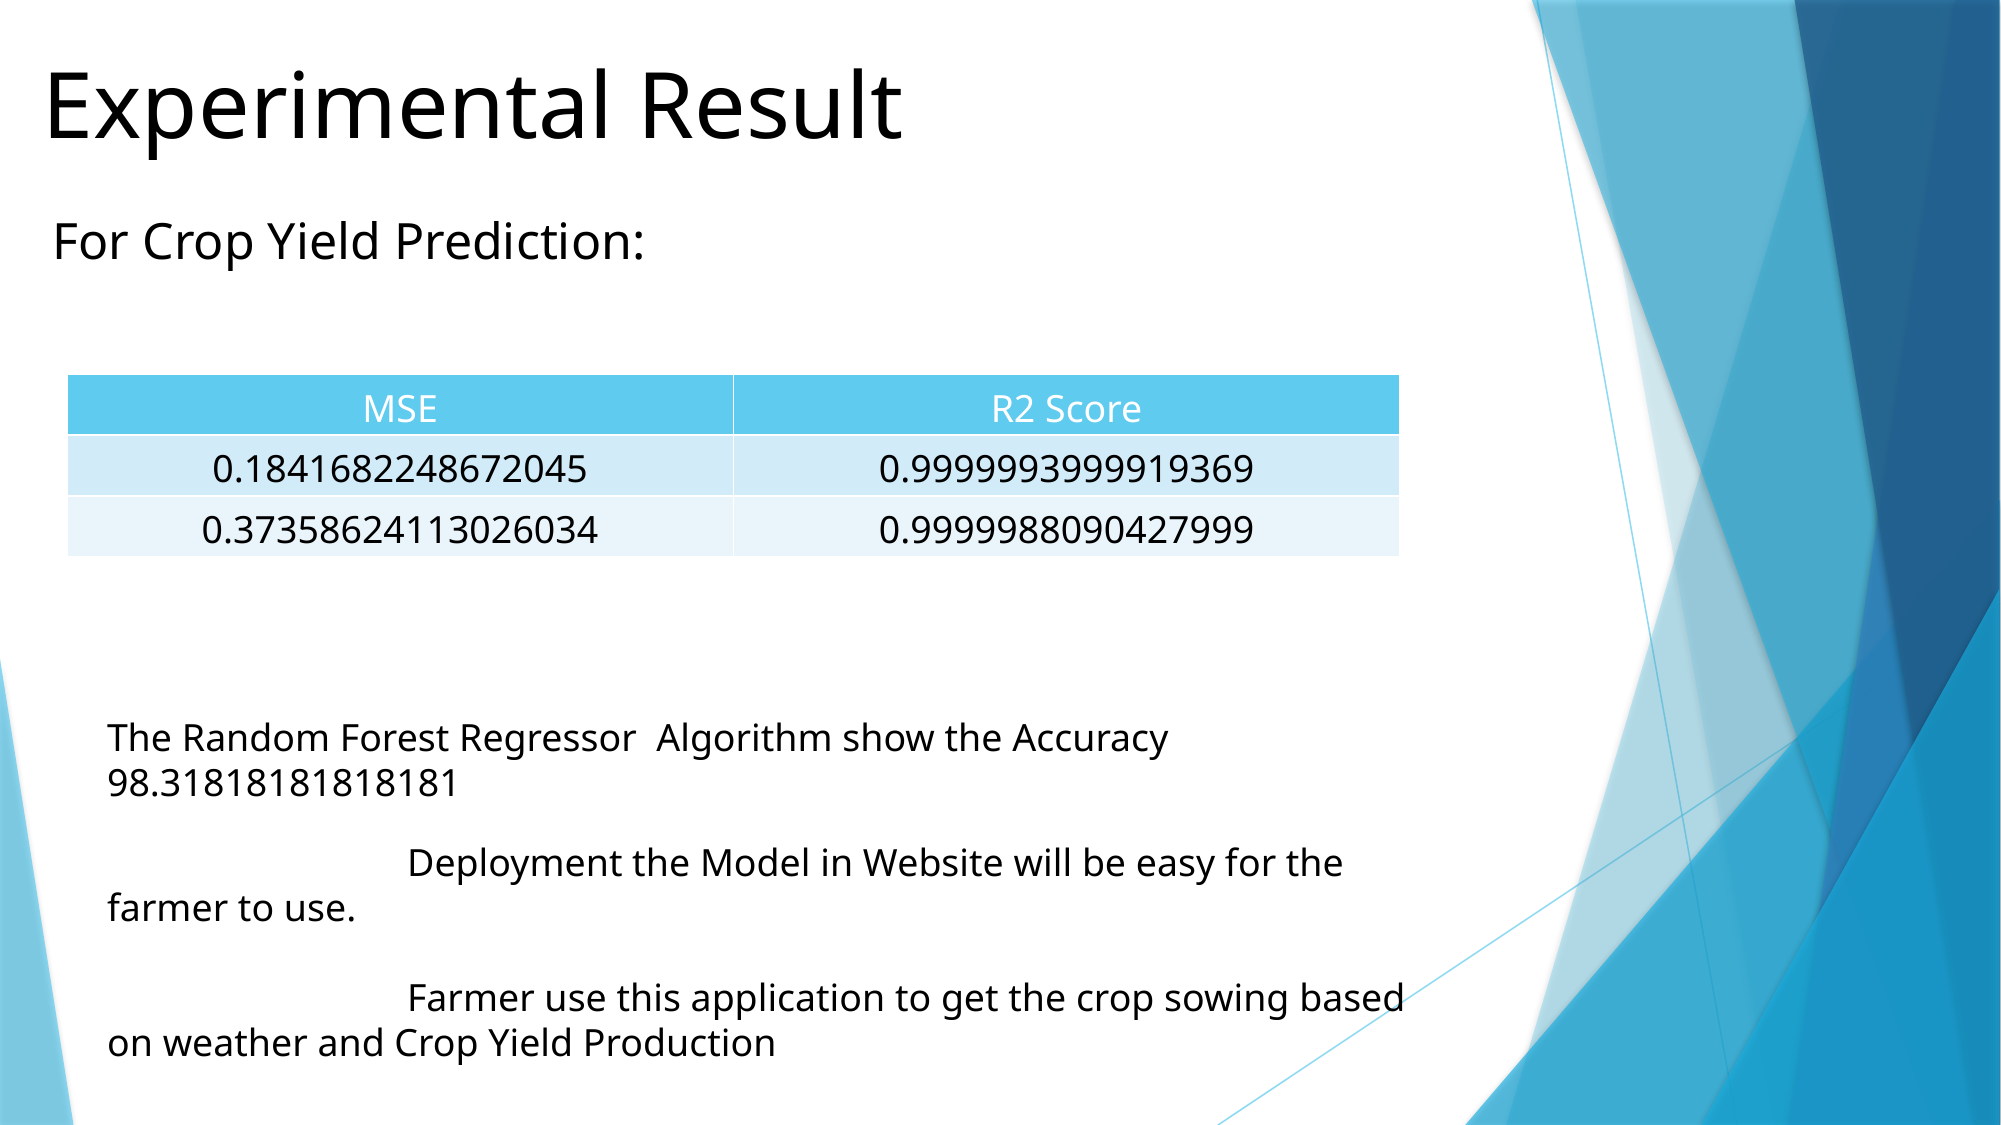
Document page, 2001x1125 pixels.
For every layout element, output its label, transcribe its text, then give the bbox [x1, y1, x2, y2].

table_cell 0.9999993999919369 [734, 436, 1399, 495]
table_cell 0.37358624113026034 [68, 497, 733, 556]
table_header R2 Score [734, 375, 1399, 434]
table_cell 0.9999988090427999 [734, 497, 1399, 556]
table_header MSE [68, 375, 733, 434]
table_cell 0.1841682248672045 [68, 436, 733, 495]
text_box For Crop Yield Prediction: [37, 202, 661, 278]
text_box Experimental Result [27, 39, 920, 164]
text_box The Random Forest Regressor Algorithm show the Accuracy 98.31818181818181 Deployment the Model in Website will be easy for the farmer to use. Farmer use this application to get the crop sowing based on weather and Crop Yield Production [92, 706, 1474, 1117]
